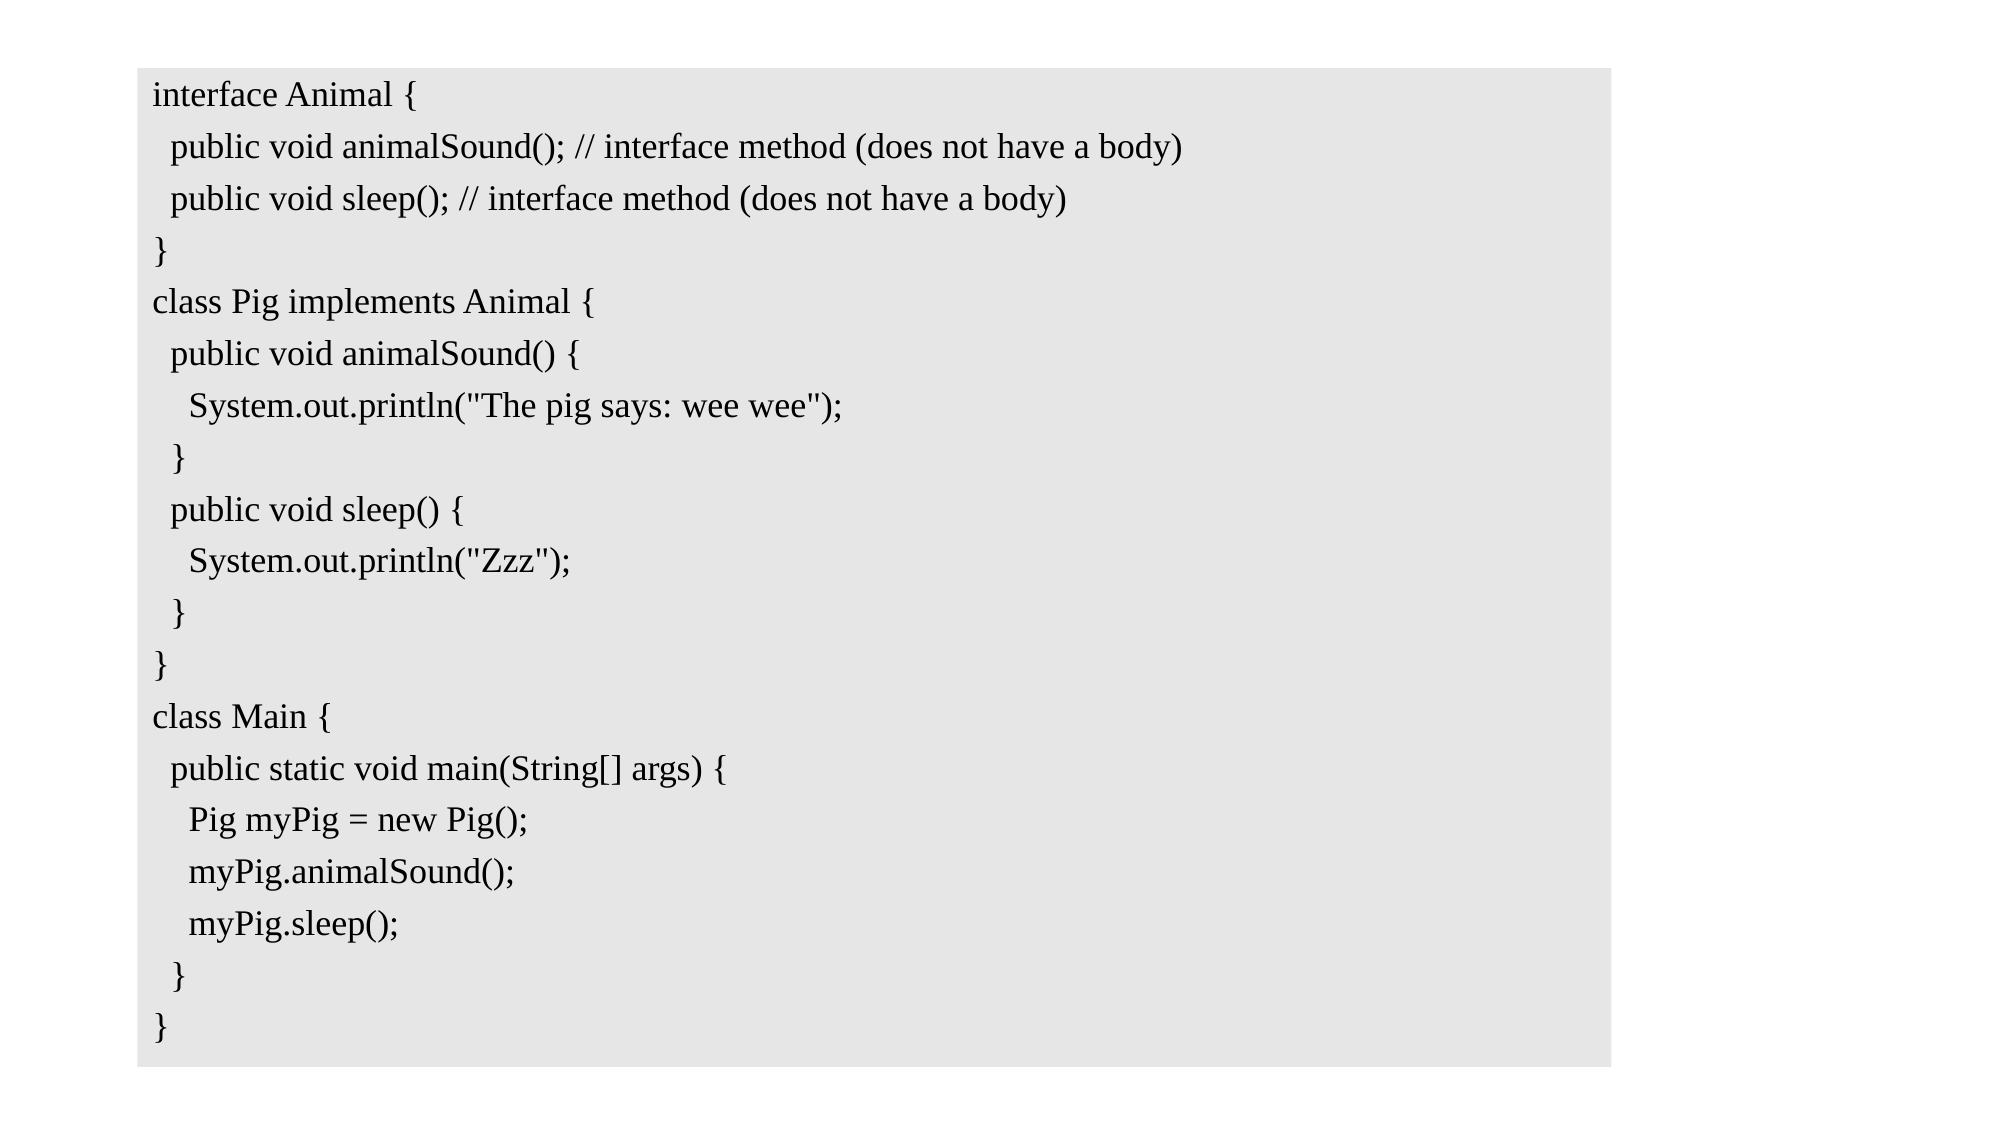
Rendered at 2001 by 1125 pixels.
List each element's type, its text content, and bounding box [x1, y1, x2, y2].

list interface Animal { public void animalSound(); // interface method (does not have a body) public void sleep(); // interface method (does not have a body) } class Pig implements Animal { public void animalSound() { System.out.println("The pig says: wee wee"); } public void sleep() { System.out.println("Zzz"); } } class Main { public static void main(String[] args) { Pig myPig = new Pig(); myPig.animalSound(); myPig.sleep(); } } [137, 68, 1612, 1067]
